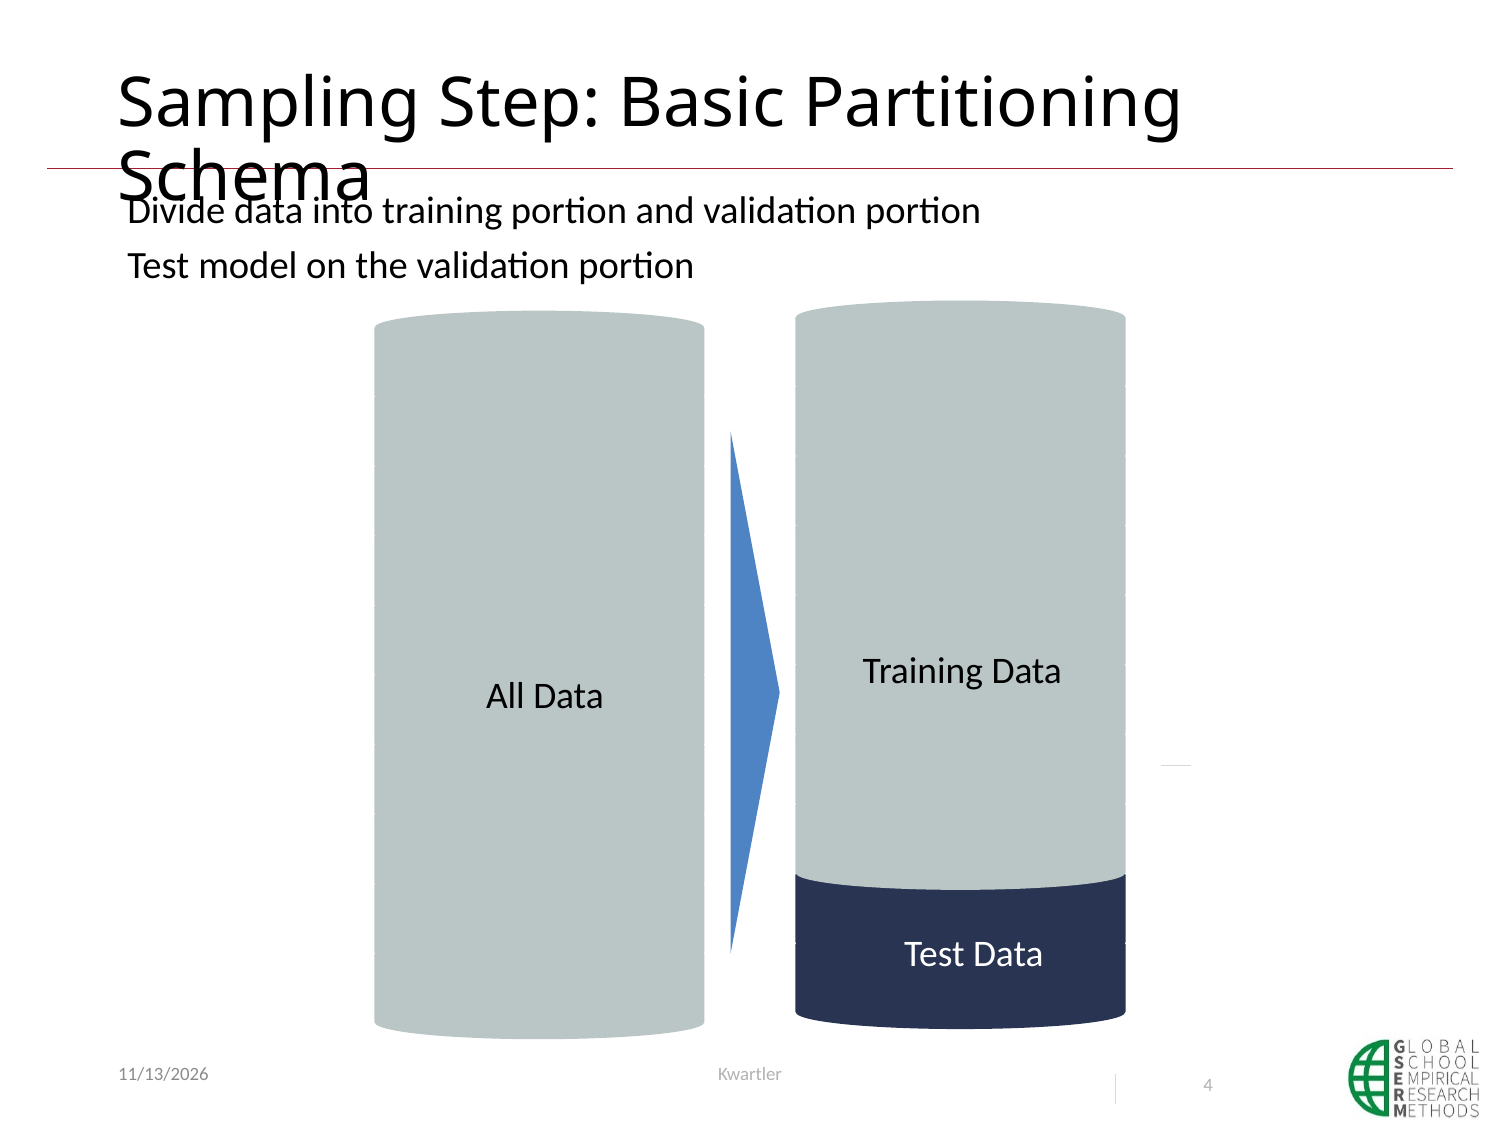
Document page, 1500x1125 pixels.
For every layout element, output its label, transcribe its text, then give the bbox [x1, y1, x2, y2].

title Sampling Step: Basic Partitioning Schema [103, 59, 1397, 157]
text_box Divide data into training portion and validation portion Test model on the validation portion [112, 182, 1388, 296]
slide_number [103, 1042, 441, 1103]
footer Kwartler [496, 1042, 1004, 1103]
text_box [375, 301, 1125, 1039]
picture [1342, 1031, 1500, 1120]
slide_number 4 [1188, 1042, 1330, 1103]
